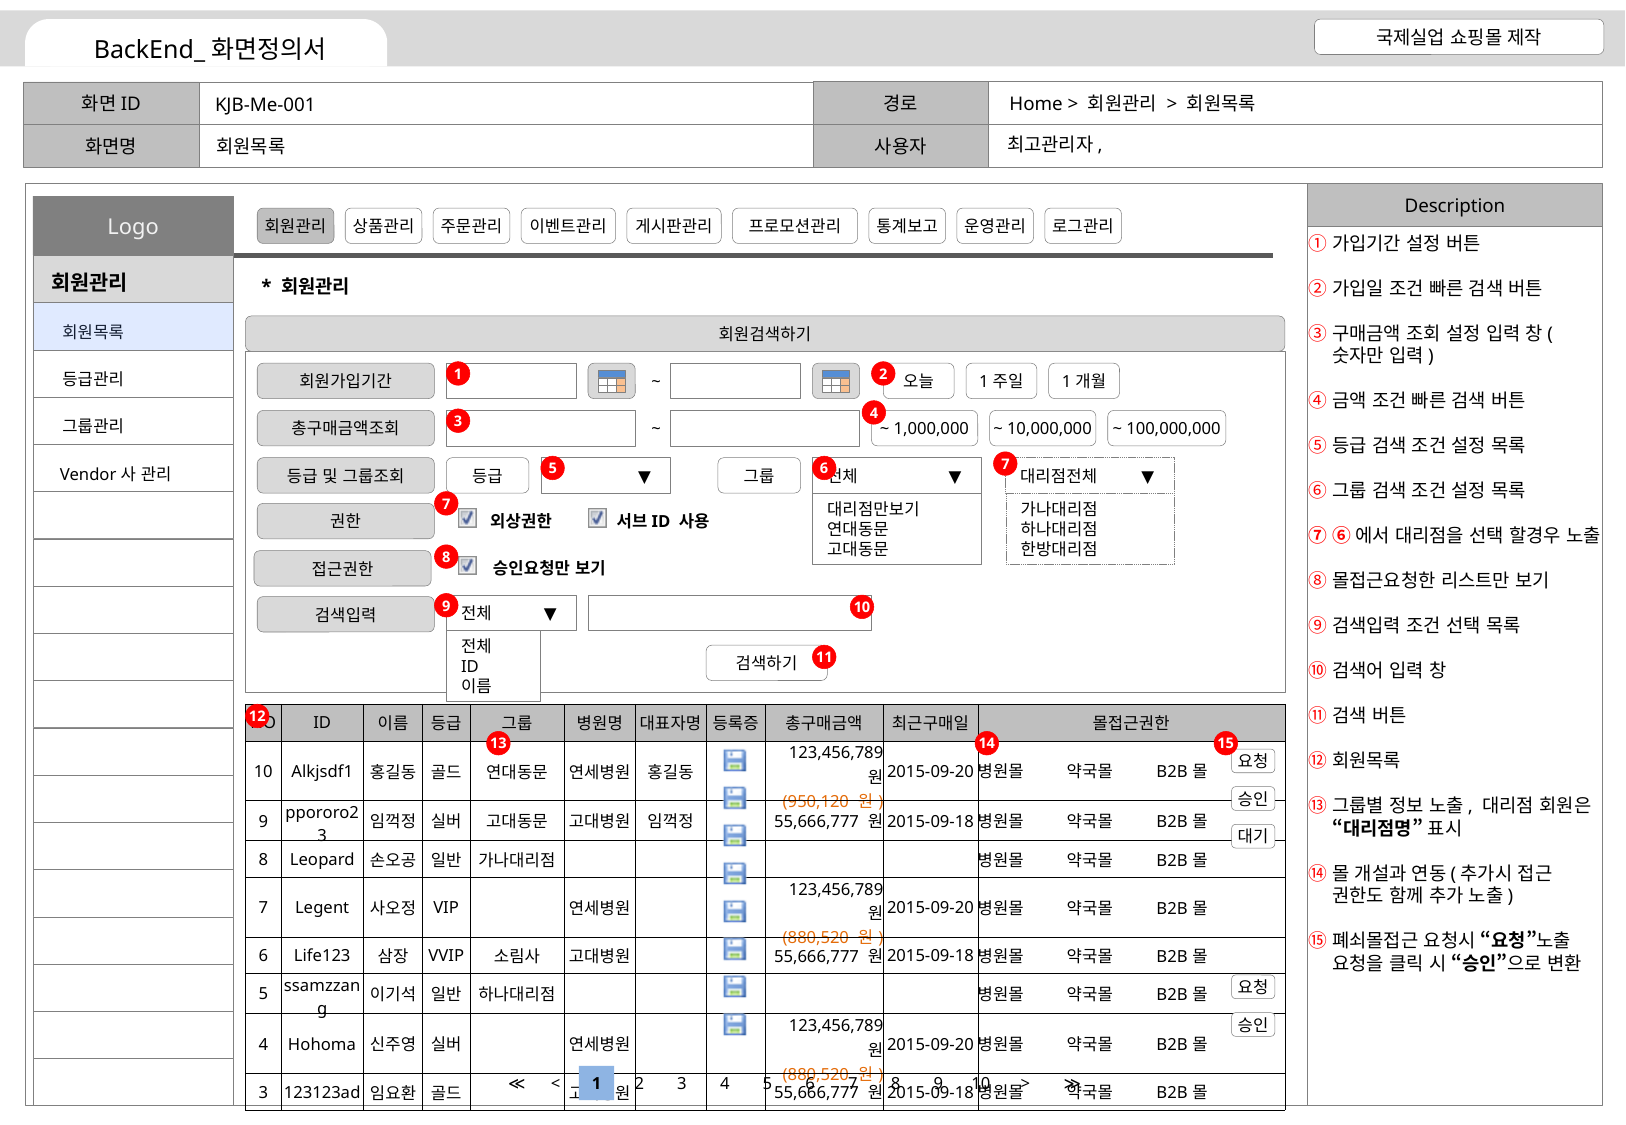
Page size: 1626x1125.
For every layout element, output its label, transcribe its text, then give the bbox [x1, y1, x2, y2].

table_cell 10 [246, 742, 281, 800]
table_cell [707, 938, 712, 973]
text_box [586, 593, 874, 633]
table_cell [884, 841, 978, 877]
table_header 그룹 [471, 705, 564, 741]
text_box 가나대리점 하나대리점 한방대리점 [1004, 491, 1177, 566]
text_box 승인 [1229, 784, 1277, 813]
text_box ~ 1,000,000 [869, 408, 980, 448]
table_cell 홍길동 [364, 742, 422, 800]
text_box 가입기간 설정 버튼 가입일 조건 빠른 검색 버튼 구매금액 조회 설정 입력 창(숫자만 입력) 금액 조건 빠른 검색 버튼 등급 검색 조건 설정 목록 그룹 검색 조건 설정 목록 ⑥에서 대리점을 선택 할경우 노출 몰접근요청한 리스트만 보기 검색입력 조건 선택 목록 검색어 입력 창 검색 버튼 회원목록 그룹별 정보 노출, 대리점 회원은 “대리점명” 표시 몰 개설과 연동(추가시 접근 권한도 함께 추가 노출) 폐쇠몰접근 요청시 “요청”노출 요청을 클릭 시 “승인”으로 변환 [1307, 230, 1606, 1108]
table_cell Legent [282, 878, 363, 937]
text_box [31, 301, 236, 352]
table_cell [565, 974, 635, 1013]
table_cell 123,456,789 원 (880,520 원) [766, 1014, 883, 1064]
table_cell Life123 [282, 938, 363, 973]
table_header 대표자명 [636, 705, 706, 741]
table_cell 병원몰 약국몰 B2B몰 [979, 1014, 1285, 1073]
text_box 14 [972, 729, 1001, 758]
text_box [444, 361, 578, 401]
table_cell 실버 [423, 1014, 470, 1073]
table_header 최근구매일 [884, 705, 978, 741]
text_box 1주일 [963, 361, 1039, 401]
text_box 대리점만보기 연대동문 고대동문 [810, 491, 983, 566]
table_cell 임꺽정 [364, 801, 422, 840]
text_box 10 [848, 592, 876, 621]
table_cell [636, 841, 706, 877]
text_box Home > 회원관리 > 회원목록 [994, 83, 1271, 122]
text_box 권한 [255, 501, 437, 541]
table_cell 9 [246, 801, 281, 840]
table_cell 일반 [423, 841, 470, 877]
text_box 12 [243, 702, 272, 730]
table_cell 2015-09-20 [884, 1014, 978, 1064]
table_cell [471, 878, 564, 937]
text_box 전체 ID 이름 [444, 628, 543, 703]
table_cell 123123ad [282, 1074, 363, 1110]
table_cell [707, 841, 712, 877]
text_box 전체 [810, 456, 932, 491]
table_cell 5 [246, 974, 281, 1013]
picture [717, 856, 754, 892]
text_box 2 [869, 359, 898, 388]
text_box 서브ID 사용 [610, 503, 716, 539]
text_box ~ 10,000,000 [987, 408, 1099, 448]
text_box 승인 [1229, 1010, 1277, 1039]
table_cell 6 [246, 938, 281, 973]
table_cell 골드 [423, 742, 470, 800]
text_box ~ [636, 410, 669, 446]
table_cell VIP [423, 878, 470, 937]
text_box 승인요청만 보기 [486, 550, 613, 586]
text_box ▼ [527, 593, 578, 633]
table_cell 123,456,789 원 (880,520 원) [766, 878, 883, 937]
table_cell [707, 974, 712, 1013]
text_box 회원검색하기 [243, 313, 1288, 354]
table_cell [636, 938, 706, 973]
table_header NO [246, 705, 281, 741]
table_cell 신주영 [364, 1014, 422, 1073]
text_box 접근권한 [251, 548, 434, 589]
picture [717, 931, 754, 968]
table_cell 임요환 [364, 1074, 422, 1110]
table_cell 삼장 [364, 938, 422, 973]
table_cell 3 [246, 1074, 281, 1110]
text_box 등급 및 그룹조회 [255, 455, 437, 496]
table_cell 일반 [423, 974, 470, 1013]
text_box 3 [444, 406, 472, 435]
text_box [243, 349, 1287, 694]
table_cell 연세병원 [565, 1014, 635, 1064]
text_box 13 [484, 729, 513, 758]
text_box ▼ [932, 456, 983, 491]
picture [717, 780, 754, 817]
table_cell 연대동문 [471, 742, 564, 800]
text_box 최고관리자, [992, 125, 1123, 163]
text_box 7 [991, 449, 1020, 478]
picture [587, 508, 608, 528]
text_box ▼ [1124, 456, 1176, 493]
text_box 검색하기 [704, 643, 830, 683]
text_box [669, 361, 803, 401]
table_cell 병원몰 약국몰 B2B몰 [979, 1074, 1285, 1110]
text_box 검색입력 [255, 594, 437, 635]
table_cell 2015-09-20 [884, 742, 978, 800]
text_box [669, 408, 862, 448]
table_cell 고대동문 [471, 801, 564, 840]
text_box ~ [638, 363, 676, 398]
table_cell 소림사 [471, 938, 564, 973]
text_box [539, 456, 621, 495]
table_cell Alkjsdf1 [282, 742, 363, 800]
table_cell 가나대리점 [471, 841, 564, 877]
table_cell [707, 878, 712, 937]
table_cell 사오정 [364, 878, 422, 937]
table_header 등록증 [707, 705, 765, 741]
text_box 7 [432, 489, 461, 518]
table_cell Leopard [282, 841, 363, 877]
table_cell [707, 1014, 765, 1064]
picture [717, 742, 754, 779]
table_header 병원명 [565, 705, 635, 741]
table_cell [636, 1014, 706, 1064]
table_cell 연세병원 [565, 878, 635, 937]
text_box 1개월 [1046, 361, 1122, 401]
text_box 9 [432, 591, 461, 620]
table_cell 고대병원 [565, 801, 635, 840]
table_cell 55,666,777 원 [766, 801, 883, 840]
text_box [444, 408, 637, 448]
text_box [812, 362, 860, 399]
table_cell [884, 974, 978, 1013]
table_header 몰접근권한 [979, 705, 1285, 741]
table_cell 홍길동 [636, 742, 706, 800]
table_header 등급 [423, 705, 470, 741]
table_cell 8 [246, 841, 281, 877]
table_cell ssamzzang [282, 974, 363, 1013]
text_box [493, 1065, 1085, 1101]
table_cell [758, 938, 765, 973]
text_box 그룹 [715, 455, 803, 496]
table_cell 골드 [423, 1074, 470, 1110]
table_cell [471, 1014, 564, 1073]
table_cell 병원몰 약국몰 B2B몰 [979, 801, 1285, 840]
text_box * 회원관리 [246, 267, 365, 305]
table_cell [758, 841, 765, 877]
table_cell 2015-09-20 [884, 878, 978, 937]
text_box 15 [1211, 729, 1240, 758]
text_box 전체 [444, 593, 527, 628]
text_box 6 [810, 454, 839, 482]
table_cell [707, 801, 712, 840]
table_cell 고대병원 [565, 938, 635, 973]
table_cell [758, 801, 765, 840]
table_cell 7 [246, 878, 281, 937]
text_box 4 [859, 398, 888, 427]
text_box 8 [432, 542, 460, 571]
picture [457, 555, 478, 576]
table_cell [636, 878, 706, 937]
table_cell [565, 841, 635, 877]
text_box ~ 100,000,000 [1105, 408, 1228, 448]
table_cell 하나대리점 [471, 974, 564, 1013]
table_cell 이기석 [364, 974, 422, 1013]
text_box 11 [810, 643, 839, 671]
table_cell [758, 974, 765, 1013]
table_cell 병원몰 약국몰 B2B몰 [979, 742, 1285, 800]
text_box 등급 [444, 455, 532, 496]
table_cell [754, 742, 765, 800]
table_cell 55,666,777 원 [766, 938, 883, 973]
table_cell ppororo23 [282, 801, 363, 840]
table_cell 병원몰 약국몰 B2B몰 [979, 878, 1285, 937]
text_box 외상권한 [484, 503, 559, 539]
text_box KJB-Me-001 [200, 85, 331, 123]
picture [457, 508, 478, 528]
table_cell 4 [246, 1014, 281, 1073]
text_box 총구매금액조회 [255, 408, 437, 448]
table_cell 연세병원 [565, 742, 635, 800]
table_cell 2015-09-18 [884, 938, 978, 973]
text_box 요청 [1229, 746, 1277, 775]
text_box 오늘 [881, 361, 957, 401]
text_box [587, 362, 636, 399]
table_cell [636, 974, 706, 1013]
text_box ▼ [621, 456, 673, 495]
table_cell 손오공 [364, 841, 422, 877]
table_cell [766, 841, 883, 877]
table_cell VVIP [423, 938, 470, 973]
text_box 회원가입기간 [255, 361, 437, 401]
table_header ID [282, 705, 363, 741]
picture [717, 893, 754, 930]
table_cell 123,456,789 원 (950,120 원) [766, 742, 883, 800]
table_cell 병원몰 약국몰 B2B몰 [979, 841, 1285, 877]
table_cell [471, 1074, 564, 1110]
table_header 총구매금액 [766, 705, 883, 741]
table_cell 병원몰 약국몰 B2B몰 [979, 974, 1285, 1013]
table_cell 실버 [423, 801, 470, 840]
table_cell [707, 742, 716, 800]
text_box 회원목록 [201, 127, 301, 165]
table_header 이름 [364, 705, 422, 741]
text_box 5 [538, 454, 567, 482]
table_cell 병원몰 약국몰 B2B몰 [979, 938, 1285, 973]
table_cell [758, 878, 765, 937]
picture [717, 969, 754, 1043]
text_box 1 [444, 359, 472, 388]
text_box 요청 [1229, 972, 1277, 1001]
text_box 대리점전체 [1003, 456, 1124, 495]
picture [717, 818, 754, 855]
table_cell Hohoma [282, 1014, 363, 1073]
text_box 대기 [1229, 822, 1277, 851]
table_cell 임꺽정 [636, 801, 706, 840]
table_cell [766, 974, 883, 1013]
table_cell 2015-09-18 [884, 801, 978, 840]
